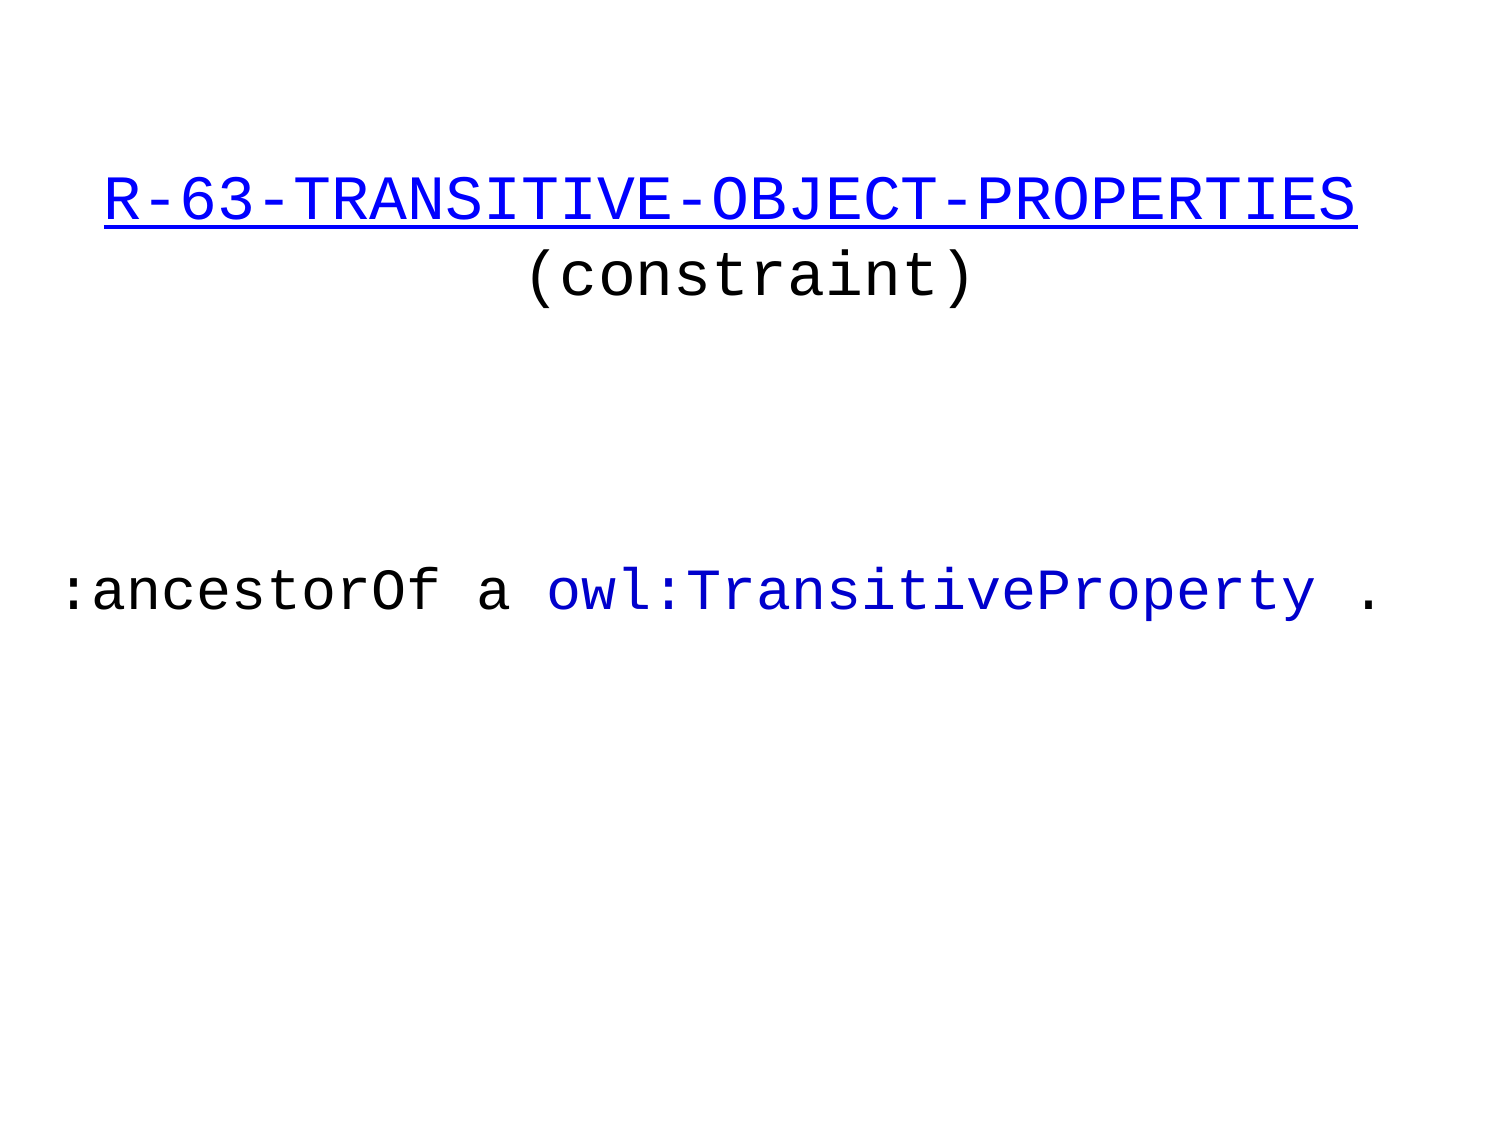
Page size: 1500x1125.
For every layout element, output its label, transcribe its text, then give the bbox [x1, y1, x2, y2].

title R-63-TRANSITIVE-OBJECT-PROPERTIES (constraint) [75, 138, 1425, 262]
list :ancestorOf a owl:TransitiveProperty . [41, 262, 1425, 1005]
